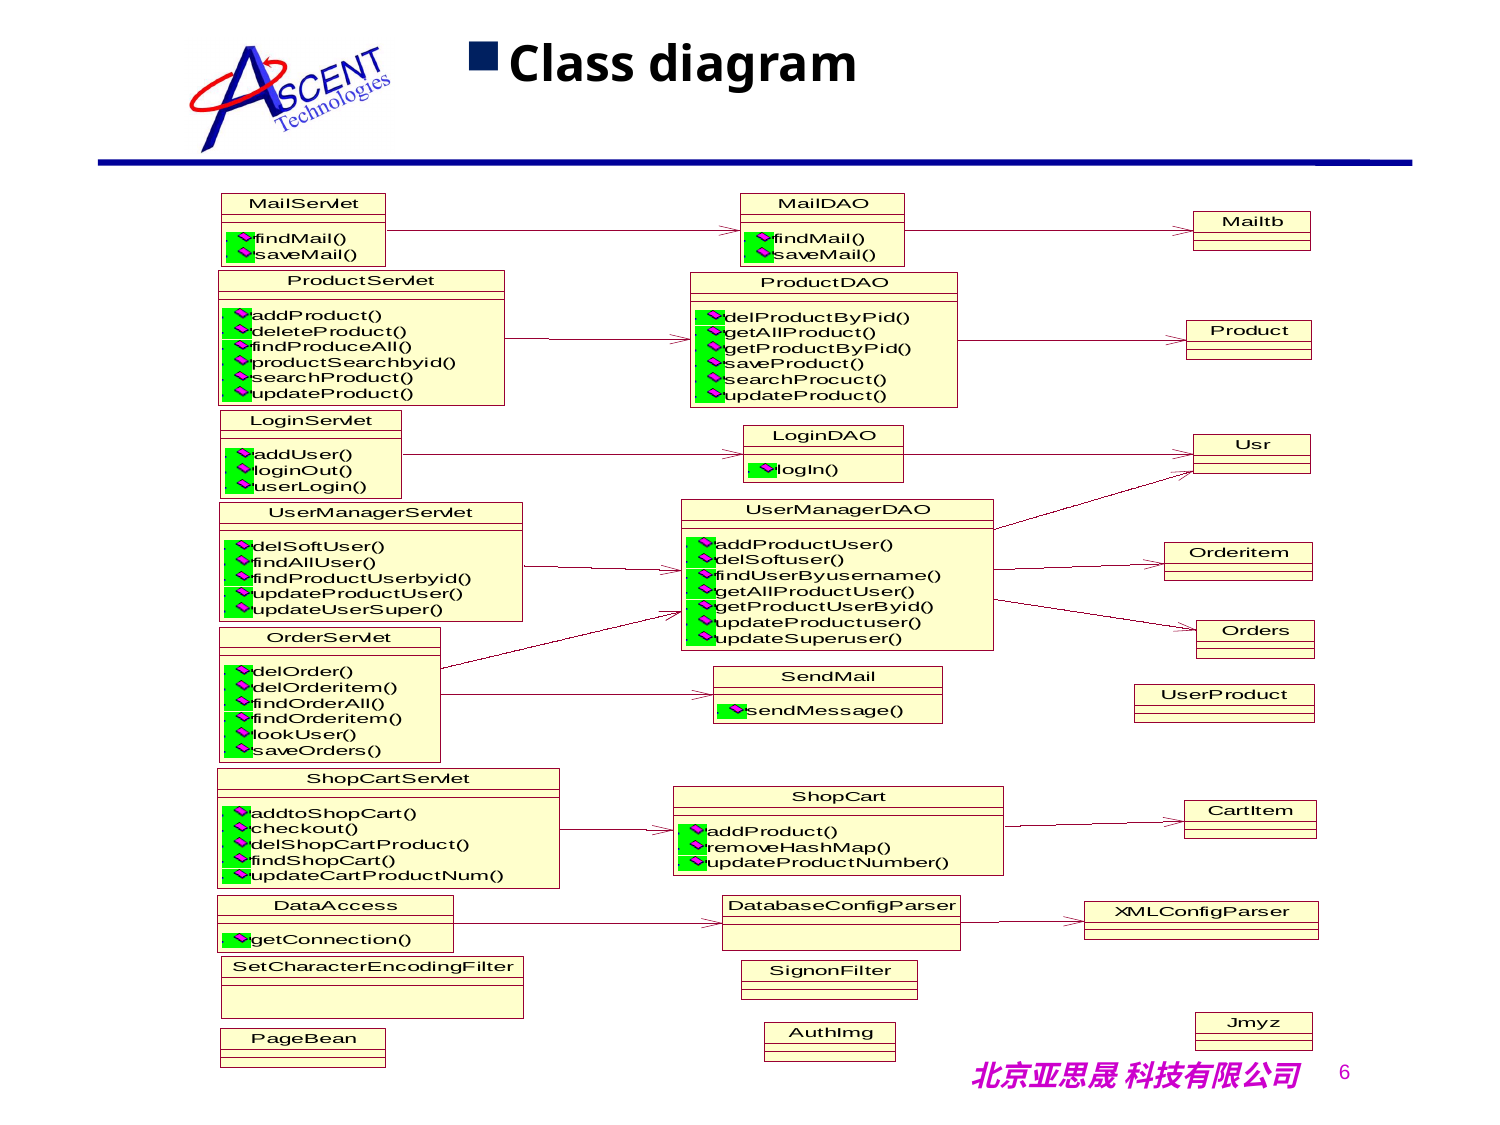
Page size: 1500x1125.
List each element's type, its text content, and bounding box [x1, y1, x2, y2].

text_box Class diagram [450, 30, 1013, 125]
picture [162, 37, 1376, 1113]
